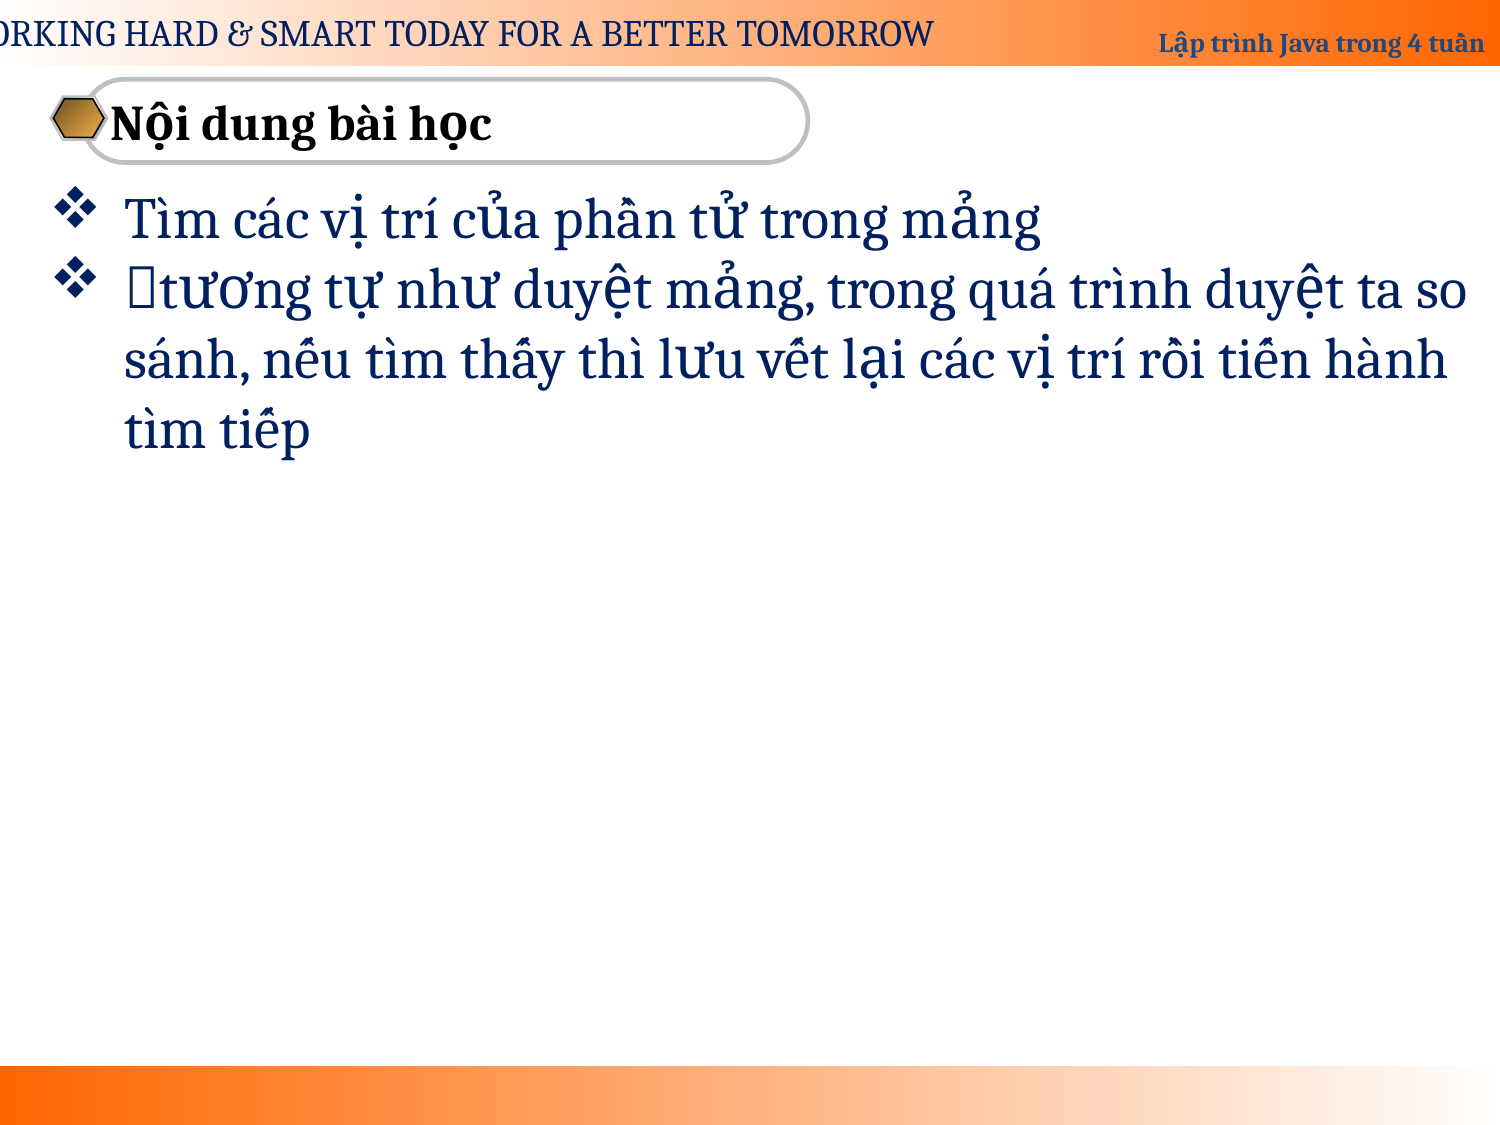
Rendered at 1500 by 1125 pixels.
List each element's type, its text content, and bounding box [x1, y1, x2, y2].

text_box Tìm các vị trí của phần tử trong mảng tương tự như duyệt mảng, trong quá trình duyệt ta so sánh, nếu tìm thấy thì lưu vết lại các vị trí rồi tiến hành tìm tiếp [34, 172, 1500, 538]
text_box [49, 78, 809, 163]
